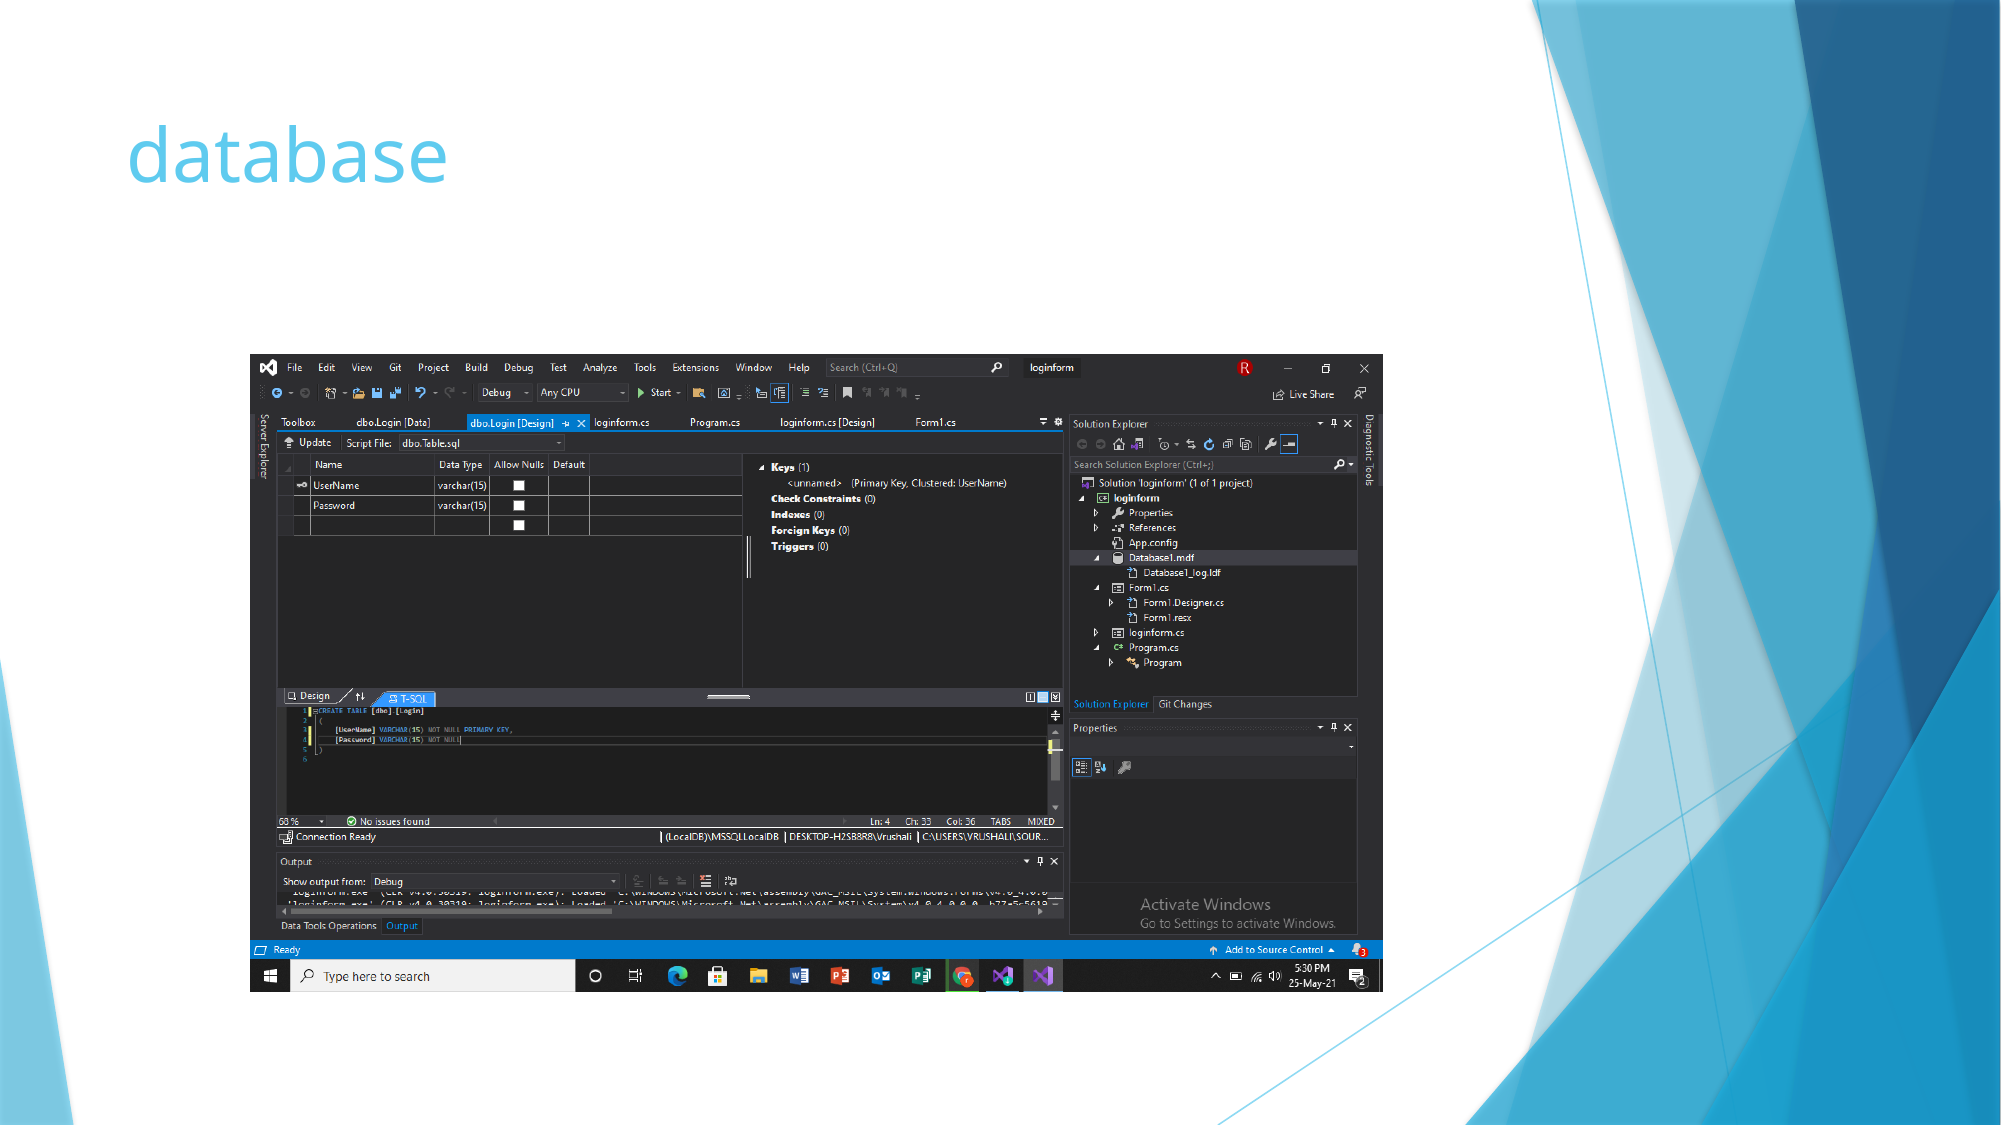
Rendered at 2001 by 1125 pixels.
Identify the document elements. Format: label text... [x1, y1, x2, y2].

title database [111, 99, 1522, 317]
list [249, 353, 1384, 992]
